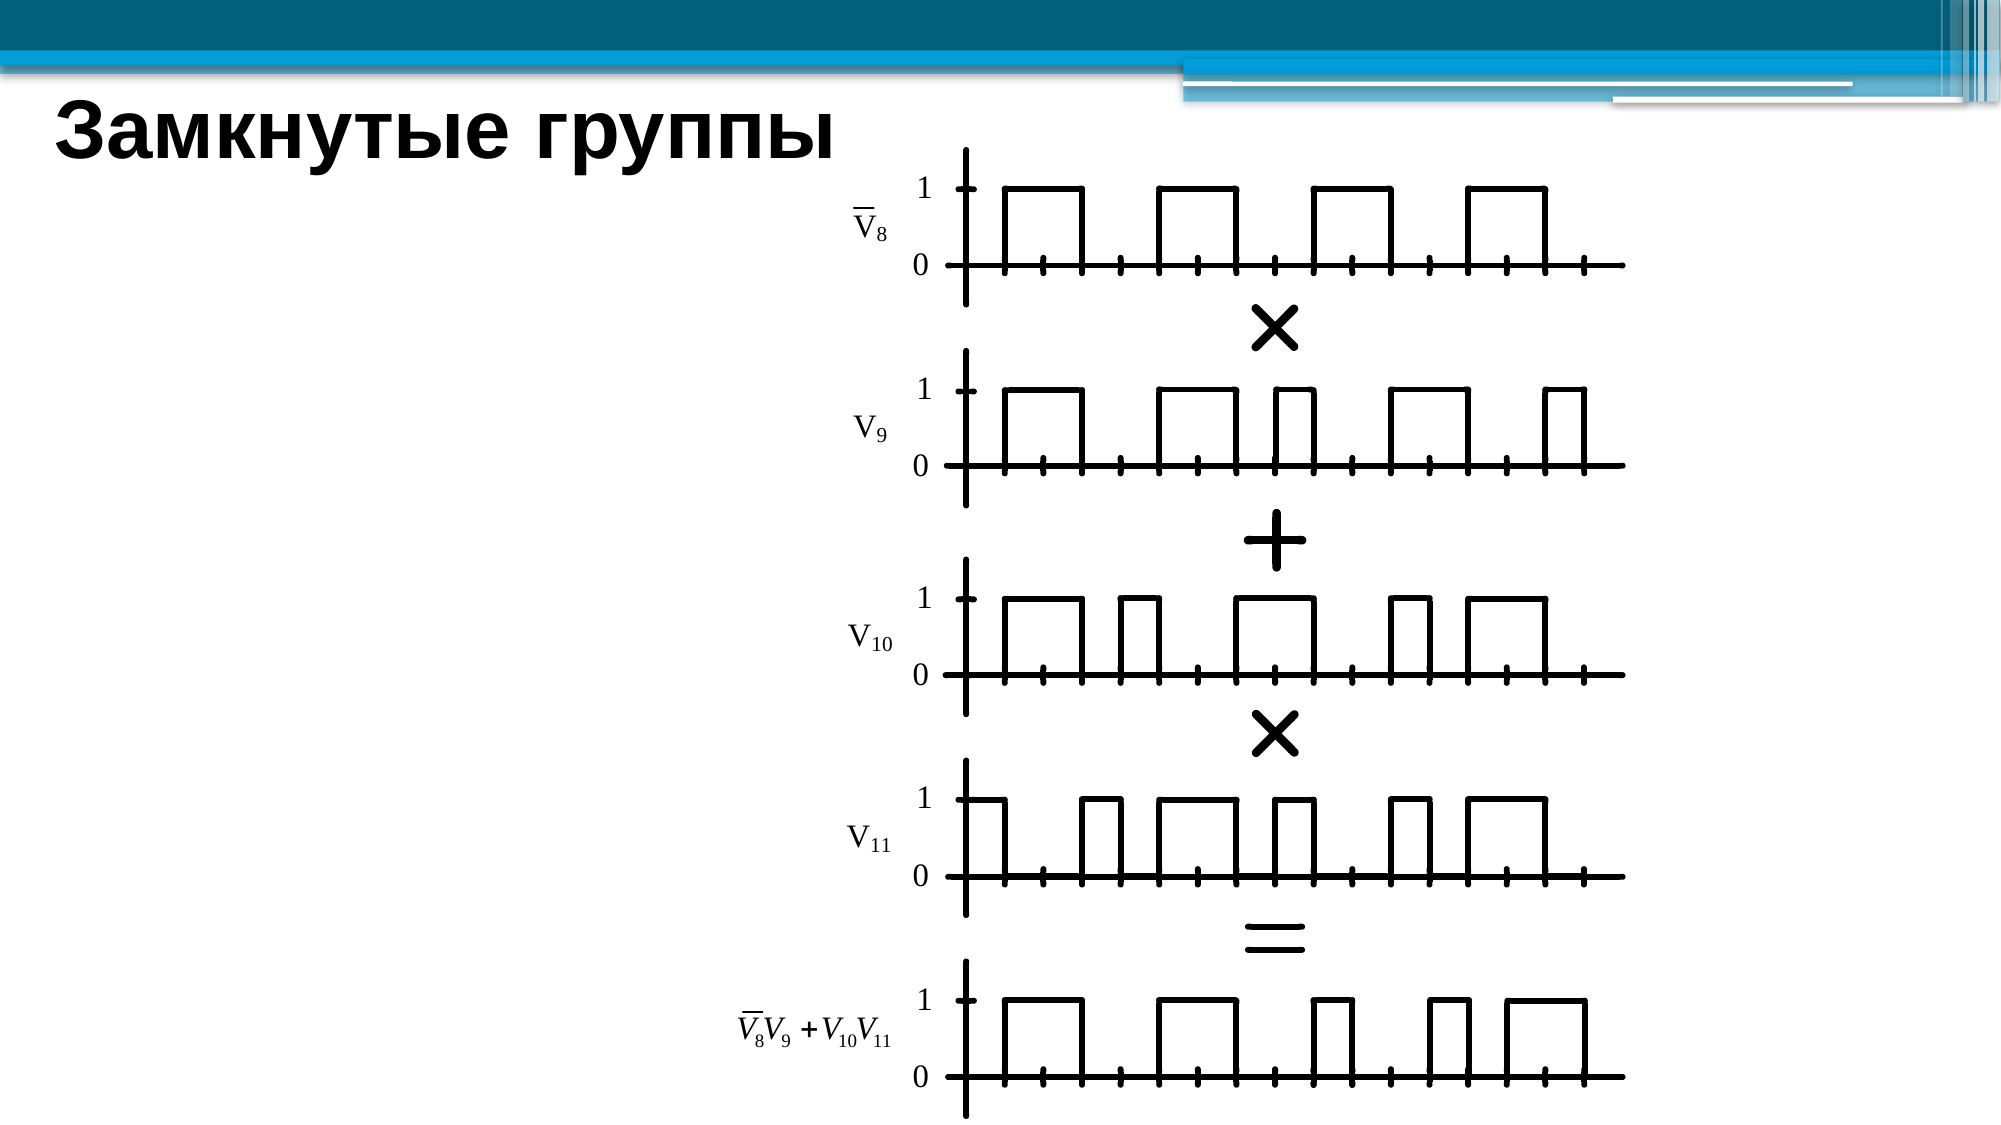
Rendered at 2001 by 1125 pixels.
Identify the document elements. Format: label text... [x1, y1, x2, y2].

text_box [729, 140, 1632, 1125]
title Замкнутые группы [39, 37, 1840, 213]
